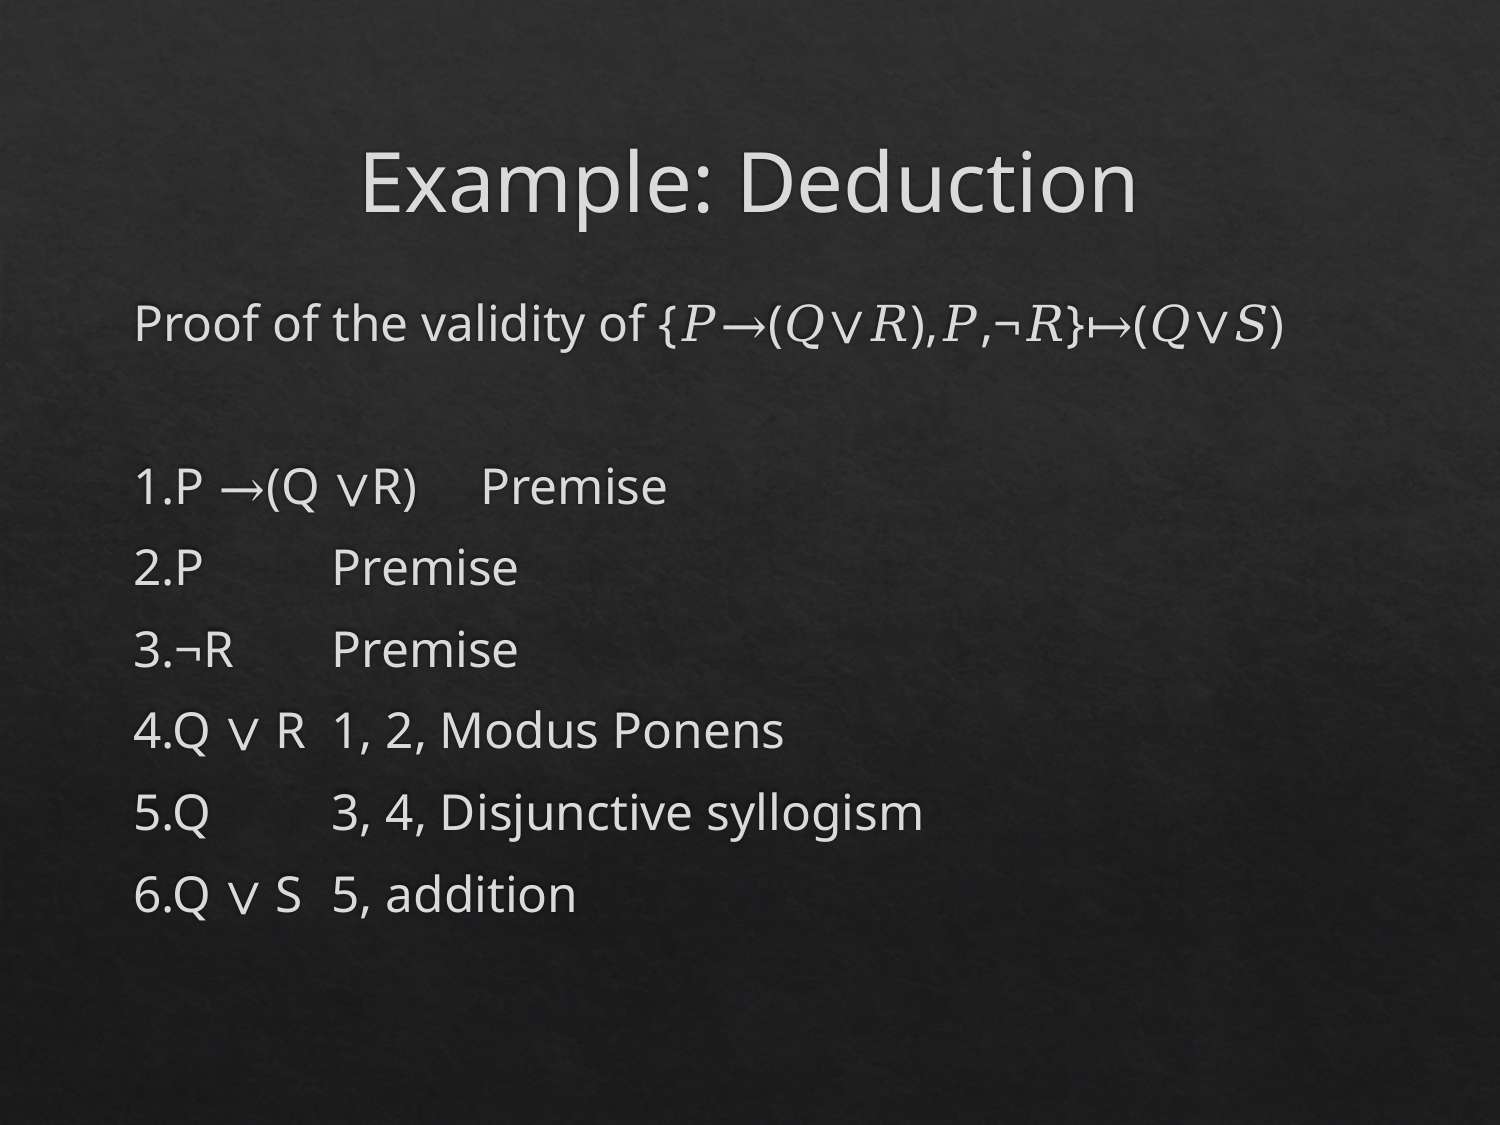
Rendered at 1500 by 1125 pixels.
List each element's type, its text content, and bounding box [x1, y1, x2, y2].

title Example: Deduction [112, 99, 1387, 260]
list Proof of the validity of {𝑃→(𝑄∨𝑅),𝑃,¬𝑅}↦(𝑄∨𝑆) 1.P →(Q ∨R) Premise 2.P Premise 3.¬R Premise 4.Q ∨ R 1, 2, Modus Ponens 5.Q 3, 4, Disjunctive syllogism 6.Q ∨ S 5, addition [112, 284, 1387, 950]
